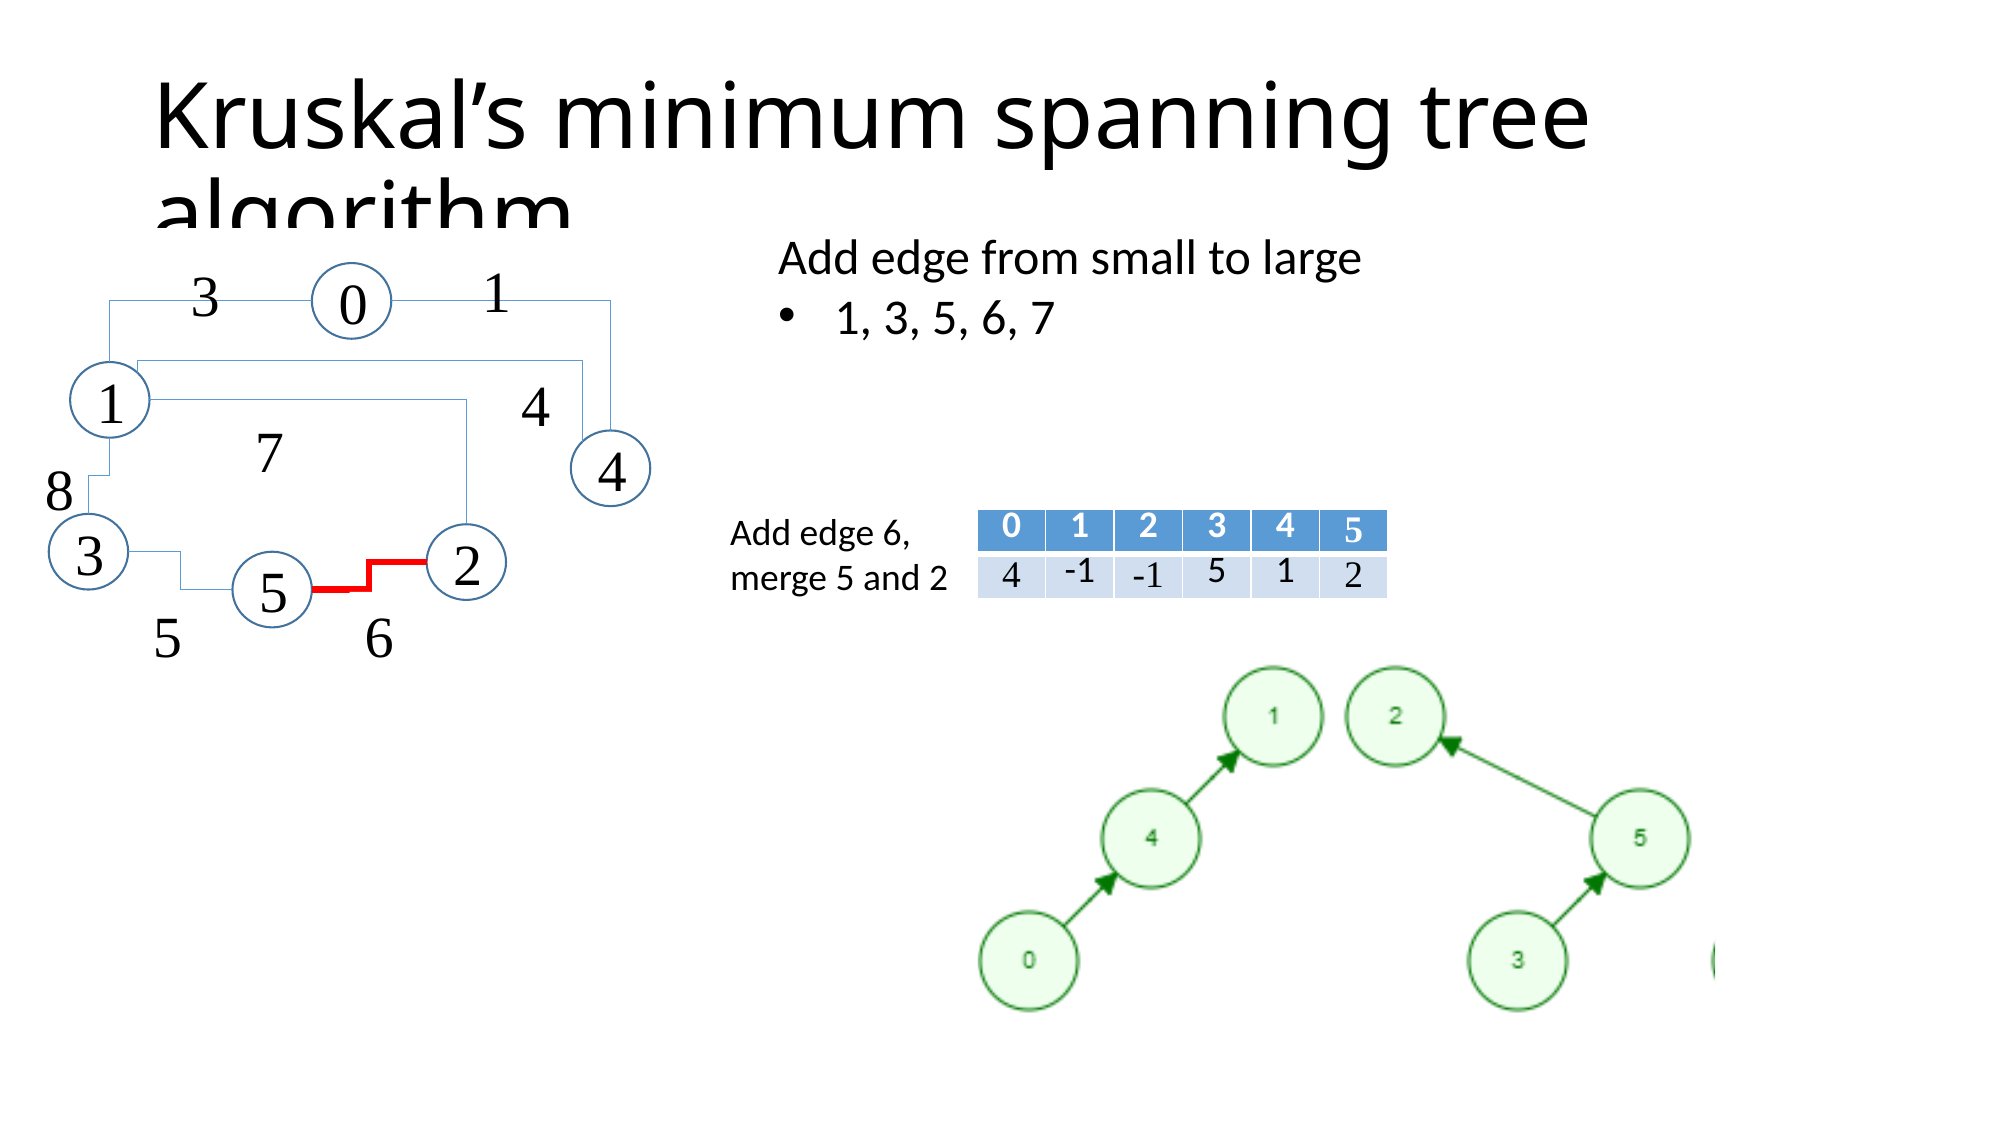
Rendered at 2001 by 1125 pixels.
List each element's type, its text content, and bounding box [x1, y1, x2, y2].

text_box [0, 228, 683, 664]
table_cell 4 [978, 557, 1045, 598]
table_header 0 [978, 510, 1045, 551]
picture [977, 661, 1716, 1042]
table_header 1 [1046, 510, 1113, 551]
table_cell 1 [1252, 557, 1319, 598]
table_header 3 [1183, 510, 1250, 551]
table_header 5 [1320, 510, 1387, 551]
text_box Add edge from small to large 1, 3, 5, 6, 7 [763, 217, 1378, 352]
title Kruskal’s minimum spanning tree algorithm [137, 59, 1863, 278]
text_box Add edge 6, merge 5 and 2 [715, 500, 964, 606]
table_cell 5 [1183, 557, 1250, 598]
table_cell -1 [1046, 557, 1113, 598]
table_header 4 [1252, 510, 1319, 551]
table_cell -1 [1115, 557, 1182, 598]
table_header 2 [1115, 510, 1182, 551]
table_cell 2 [1320, 557, 1387, 598]
